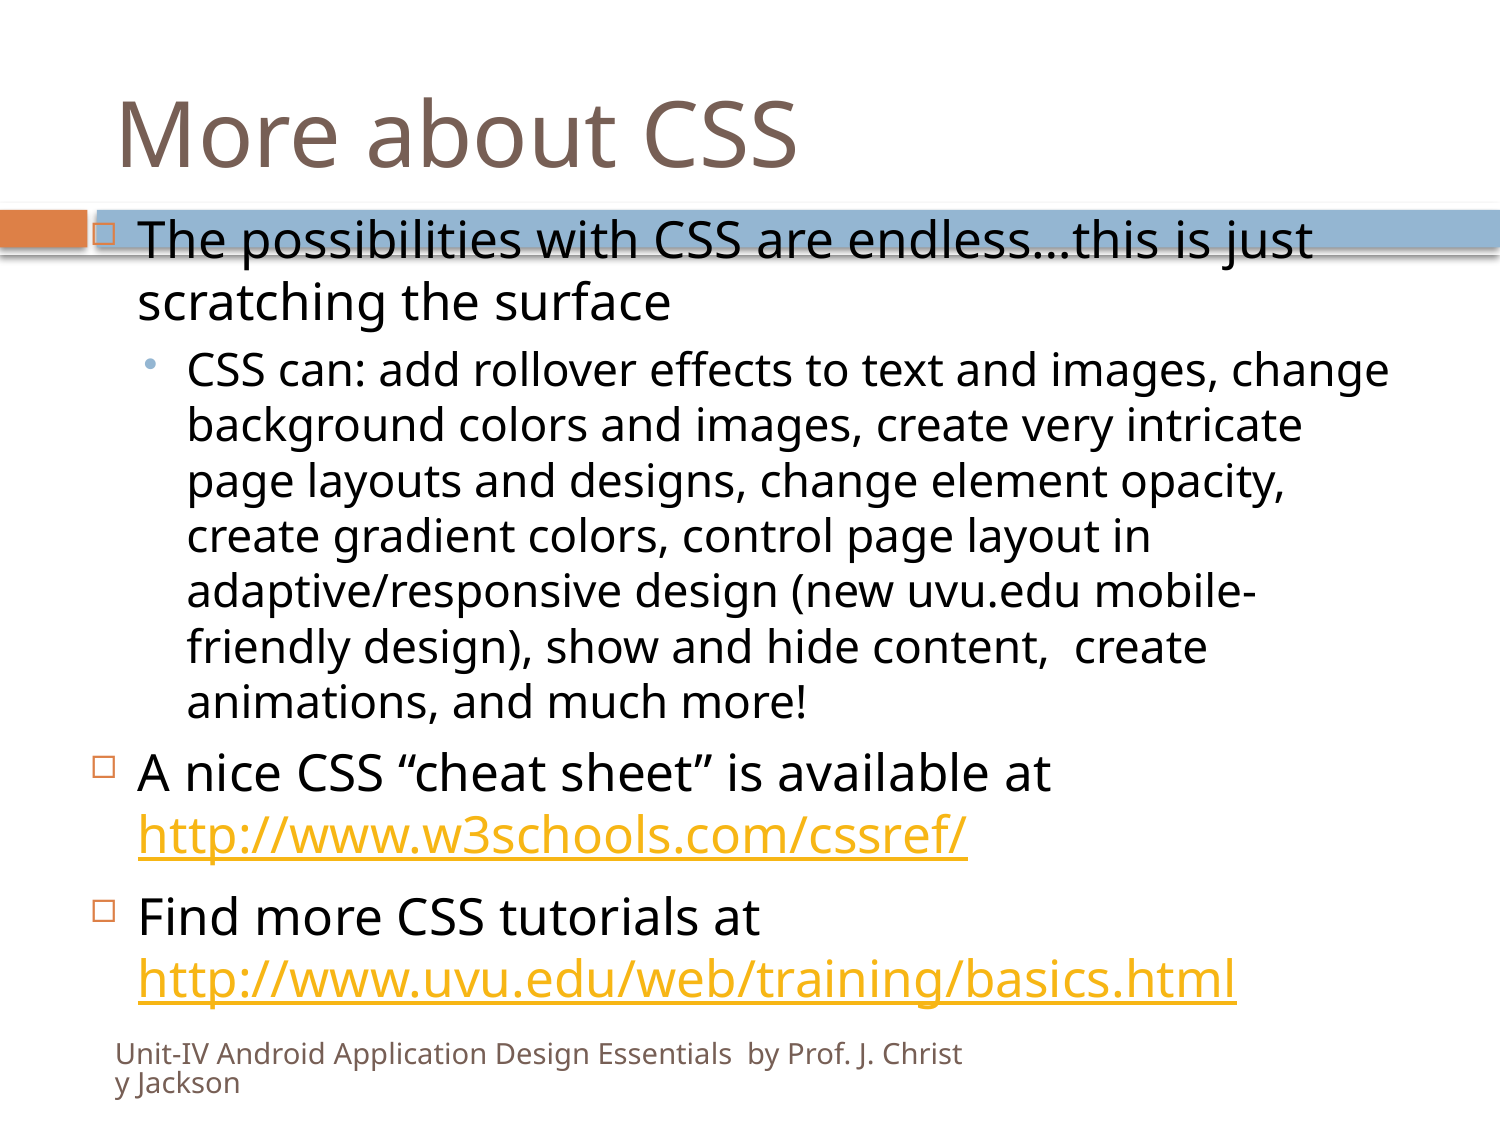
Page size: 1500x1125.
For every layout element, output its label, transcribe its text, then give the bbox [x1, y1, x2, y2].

title More about CSS [99, 37, 1375, 200]
list The possibilities with CSS are endless…this is just scratching the surface CSS can: add rollover effects to text and images, change background colors and images, create very intricate page layouts and designs, change element opacity, create gradient colors, control page layout in adaptive/responsive design (new uvu.edu mobile-friendly design), show and hide content, create animations, and much more! A nice CSS “cheat sheet” is available at http://www.w3schools.com/cssref/ Find more CSS tutorials at http://www.uvu.edu/web/training/basics.html [75, 200, 1425, 1025]
footer Unit-IV Android Application Design Essentials by Prof. J. Christy Jackson [99, 1025, 990, 1085]
